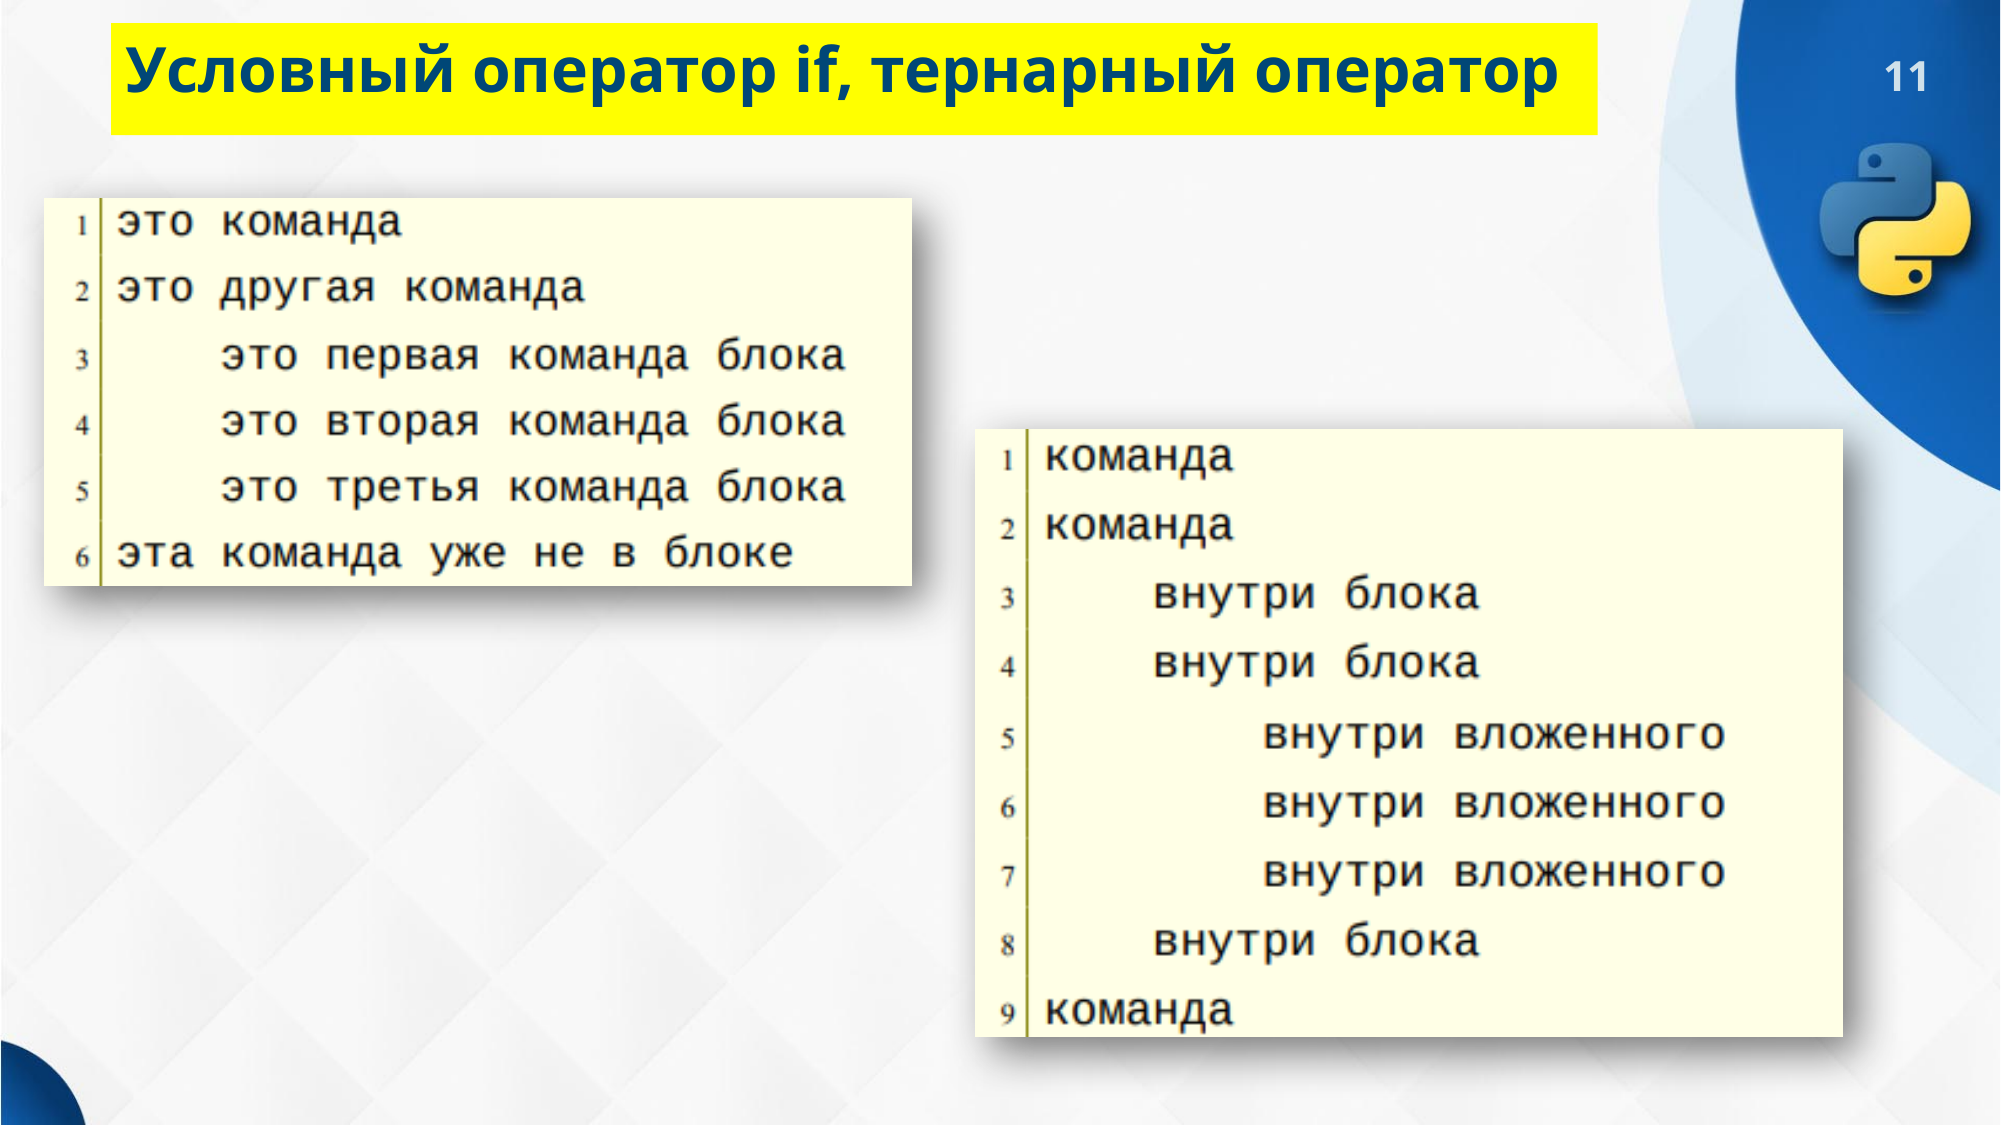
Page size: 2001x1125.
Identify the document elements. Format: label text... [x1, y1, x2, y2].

title Условный оператор if, тернарный оператор [111, 23, 1598, 136]
picture [0, 0, 2001, 1125]
